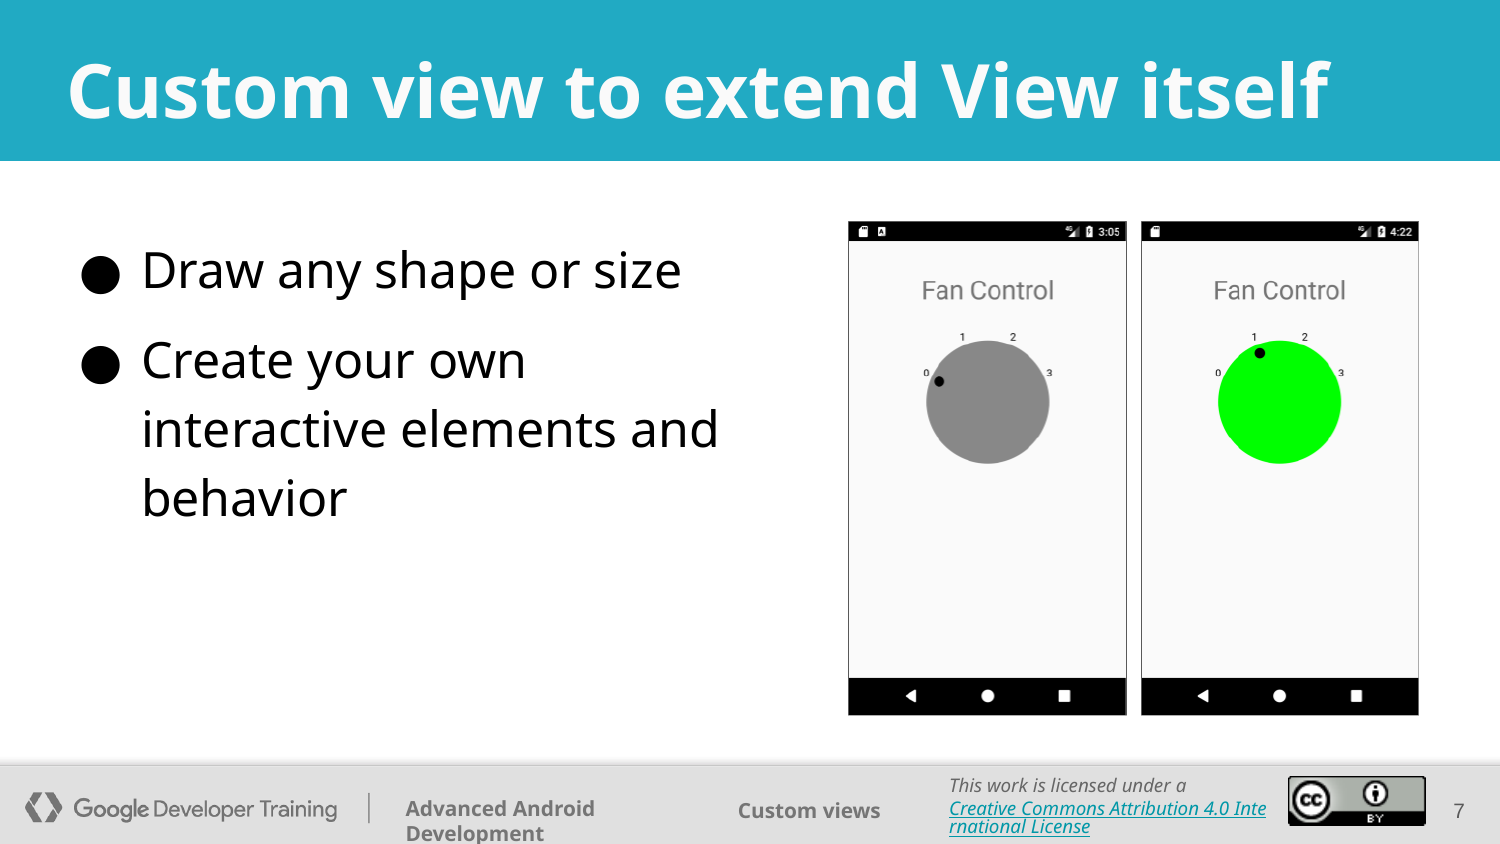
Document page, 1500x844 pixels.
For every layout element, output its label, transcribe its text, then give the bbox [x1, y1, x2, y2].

slide_number ‹#› [1389, 777, 1480, 842]
title Custom view to extend View itself [51, 28, 1449, 122]
list Draw any shape or size Create your own interactive elements and behavior [51, 214, 779, 737]
picture [0, 161, 1500, 844]
